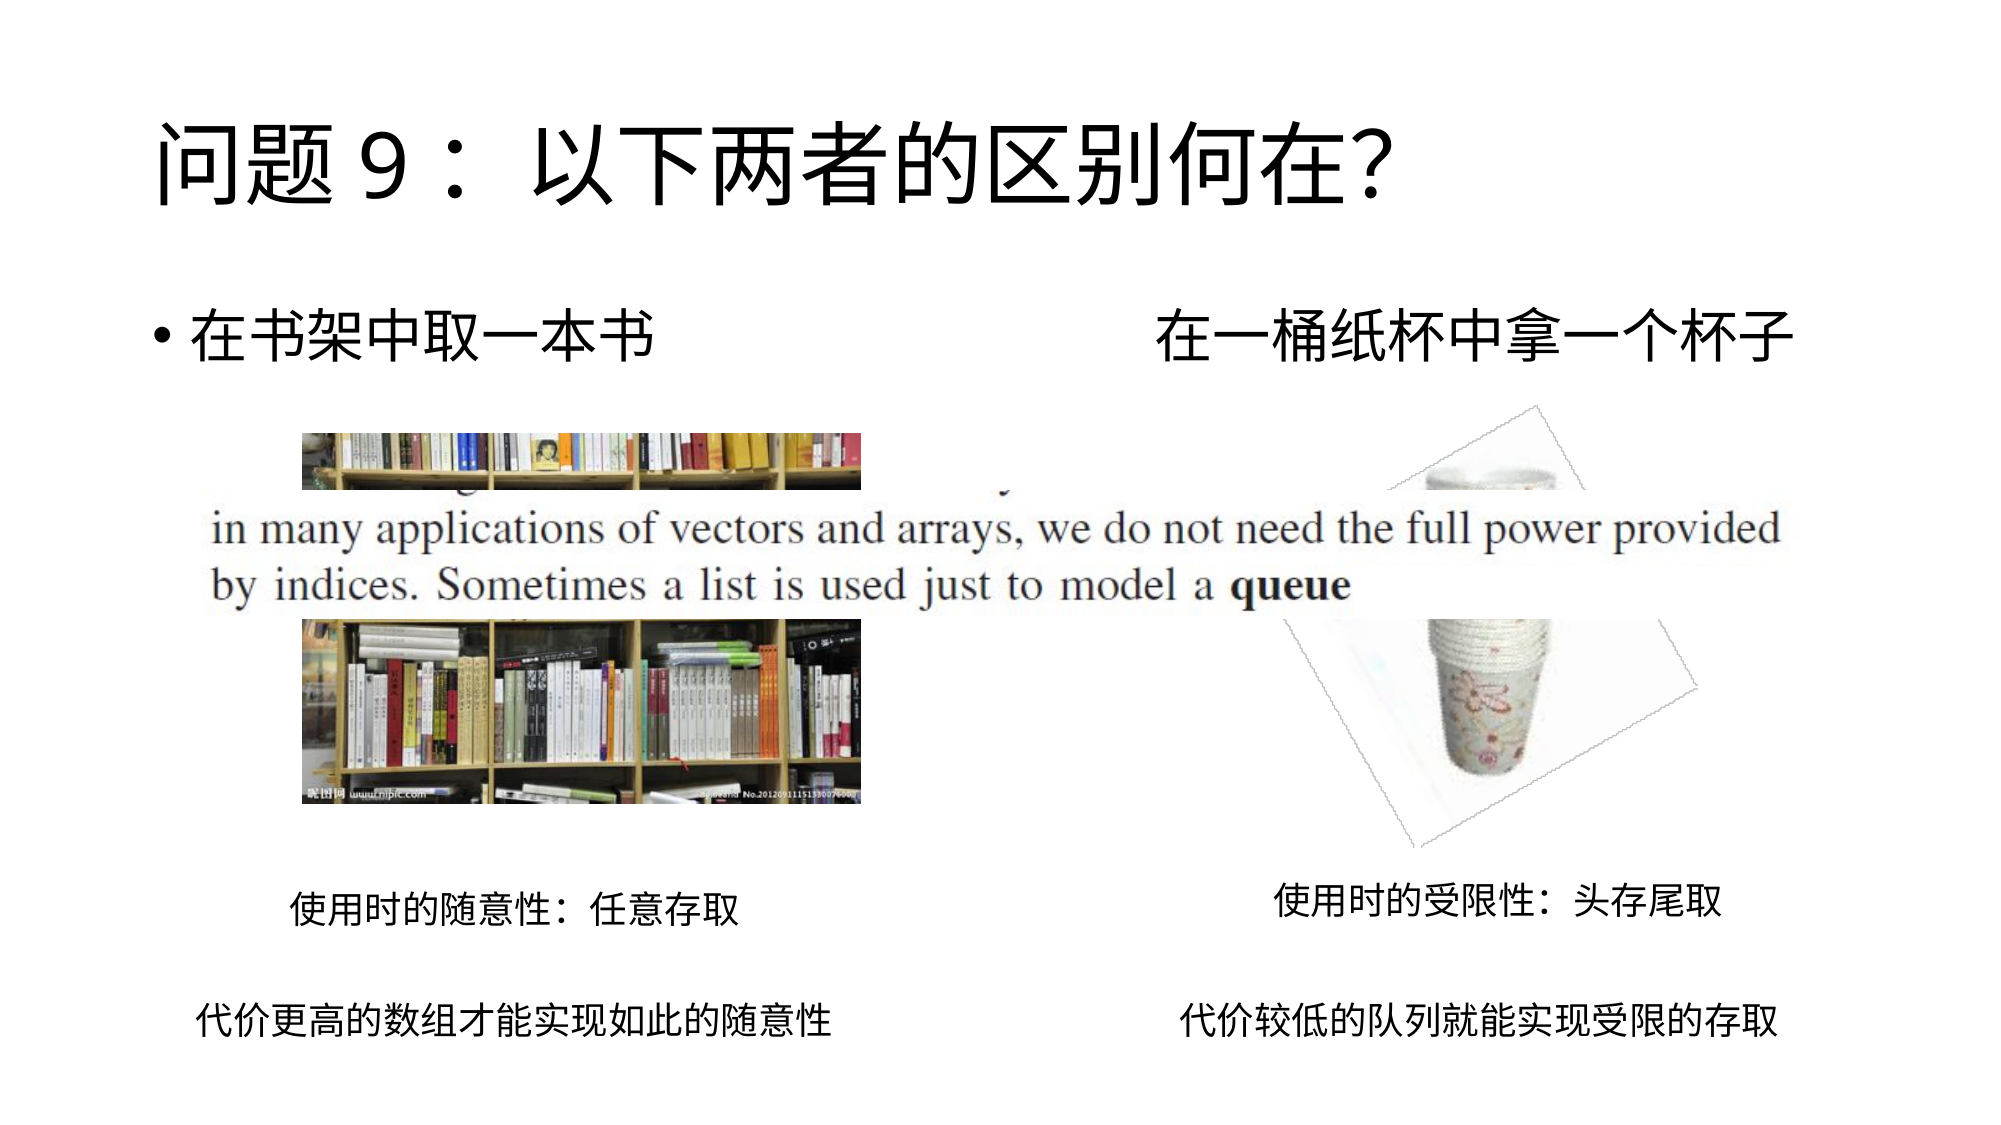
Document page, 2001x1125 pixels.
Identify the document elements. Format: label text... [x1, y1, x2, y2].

picture [1286, 619, 1698, 848]
text_box 使用时的受限性：头存尾取 [1258, 869, 1739, 930]
text_box 代价较低的队列就能实现受限的存取 [1164, 989, 1795, 1050]
picture [302, 619, 861, 804]
text_box 代价更高的数组才能实现如此的随意性 [181, 989, 849, 1050]
picture [1315, 407, 1639, 490]
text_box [201, 490, 1799, 619]
list 在书架中取一本书 在一桶纸杯中拿一个杯子 [137, 299, 1863, 1014]
title 问题9：以下两者的区别何在？ [137, 59, 1863, 278]
text_box 使用时的随意性：任意存取 [274, 878, 755, 938]
picture [302, 433, 861, 490]
